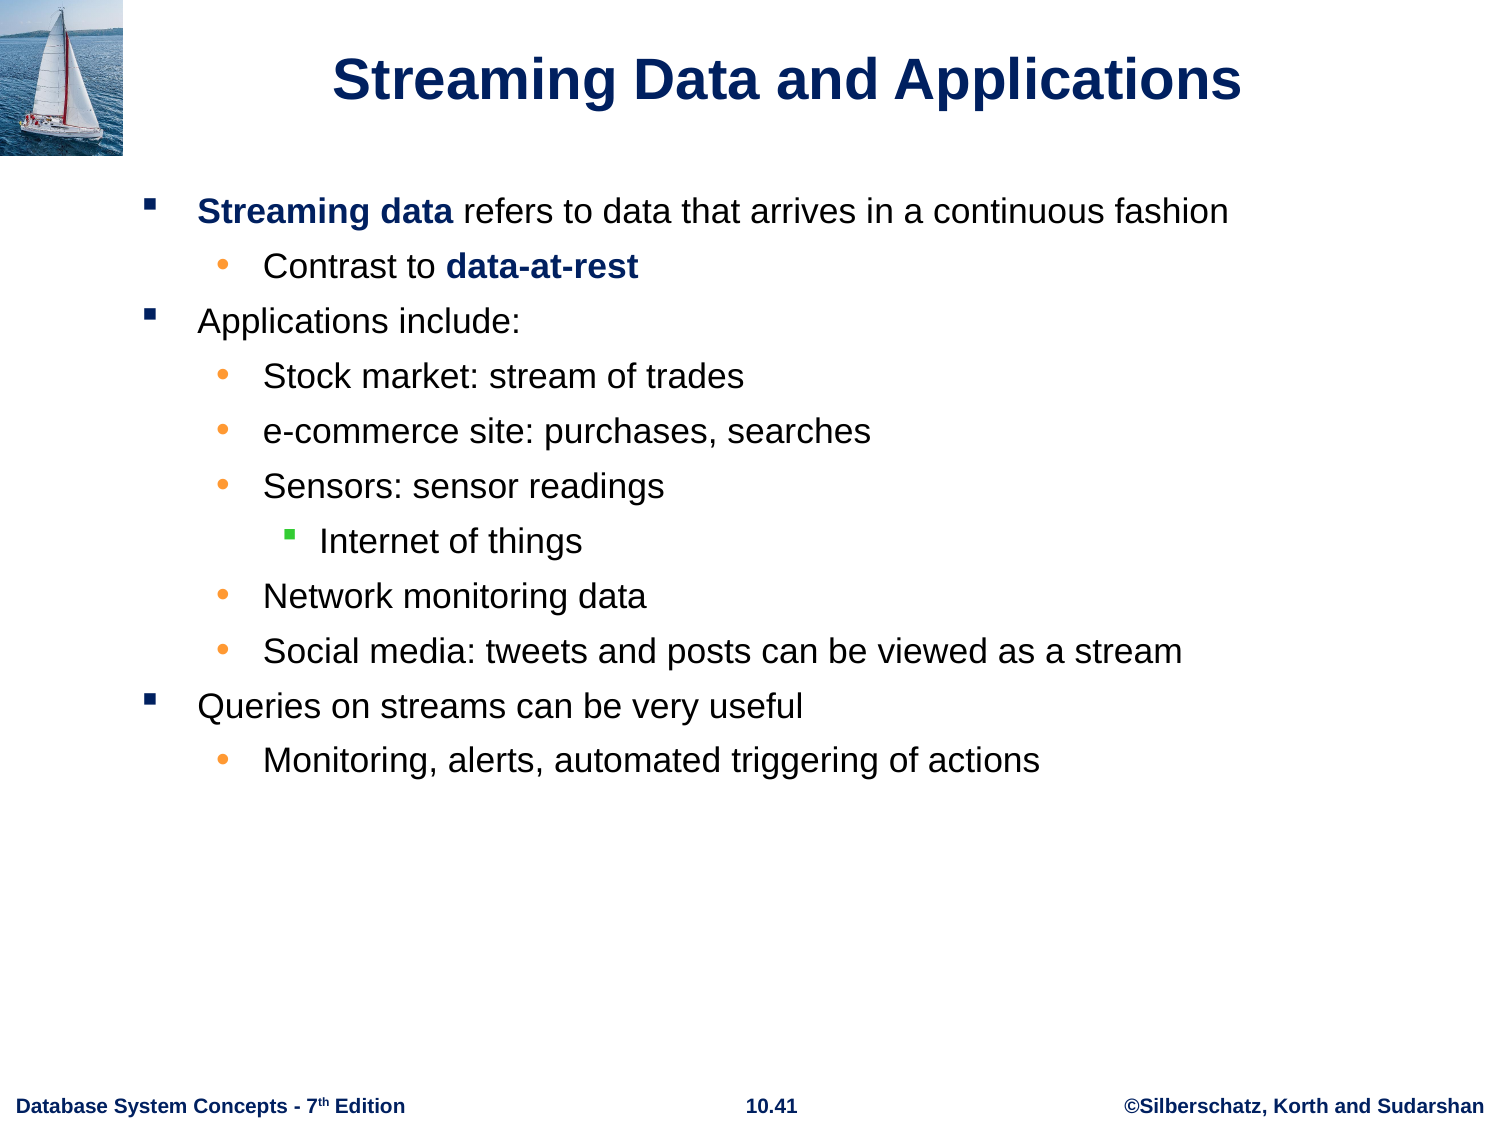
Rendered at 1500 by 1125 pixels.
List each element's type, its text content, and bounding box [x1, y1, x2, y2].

picture [0, 0, 123, 156]
title Streaming Data and Applications [125, 18, 1452, 120]
list Streaming data refers to data that arrives in a continuous fashion Contrast to data-at-rest Applications include: Stock market: stream of trades e-commerce site: purchases, searches Sensors: sensor readings Internet of things Network monitoring data Social media: tweets and posts can be viewed as a stream Queries on streams can be very useful Monitoring, alerts, automated triggering of actions [126, 180, 1375, 850]
